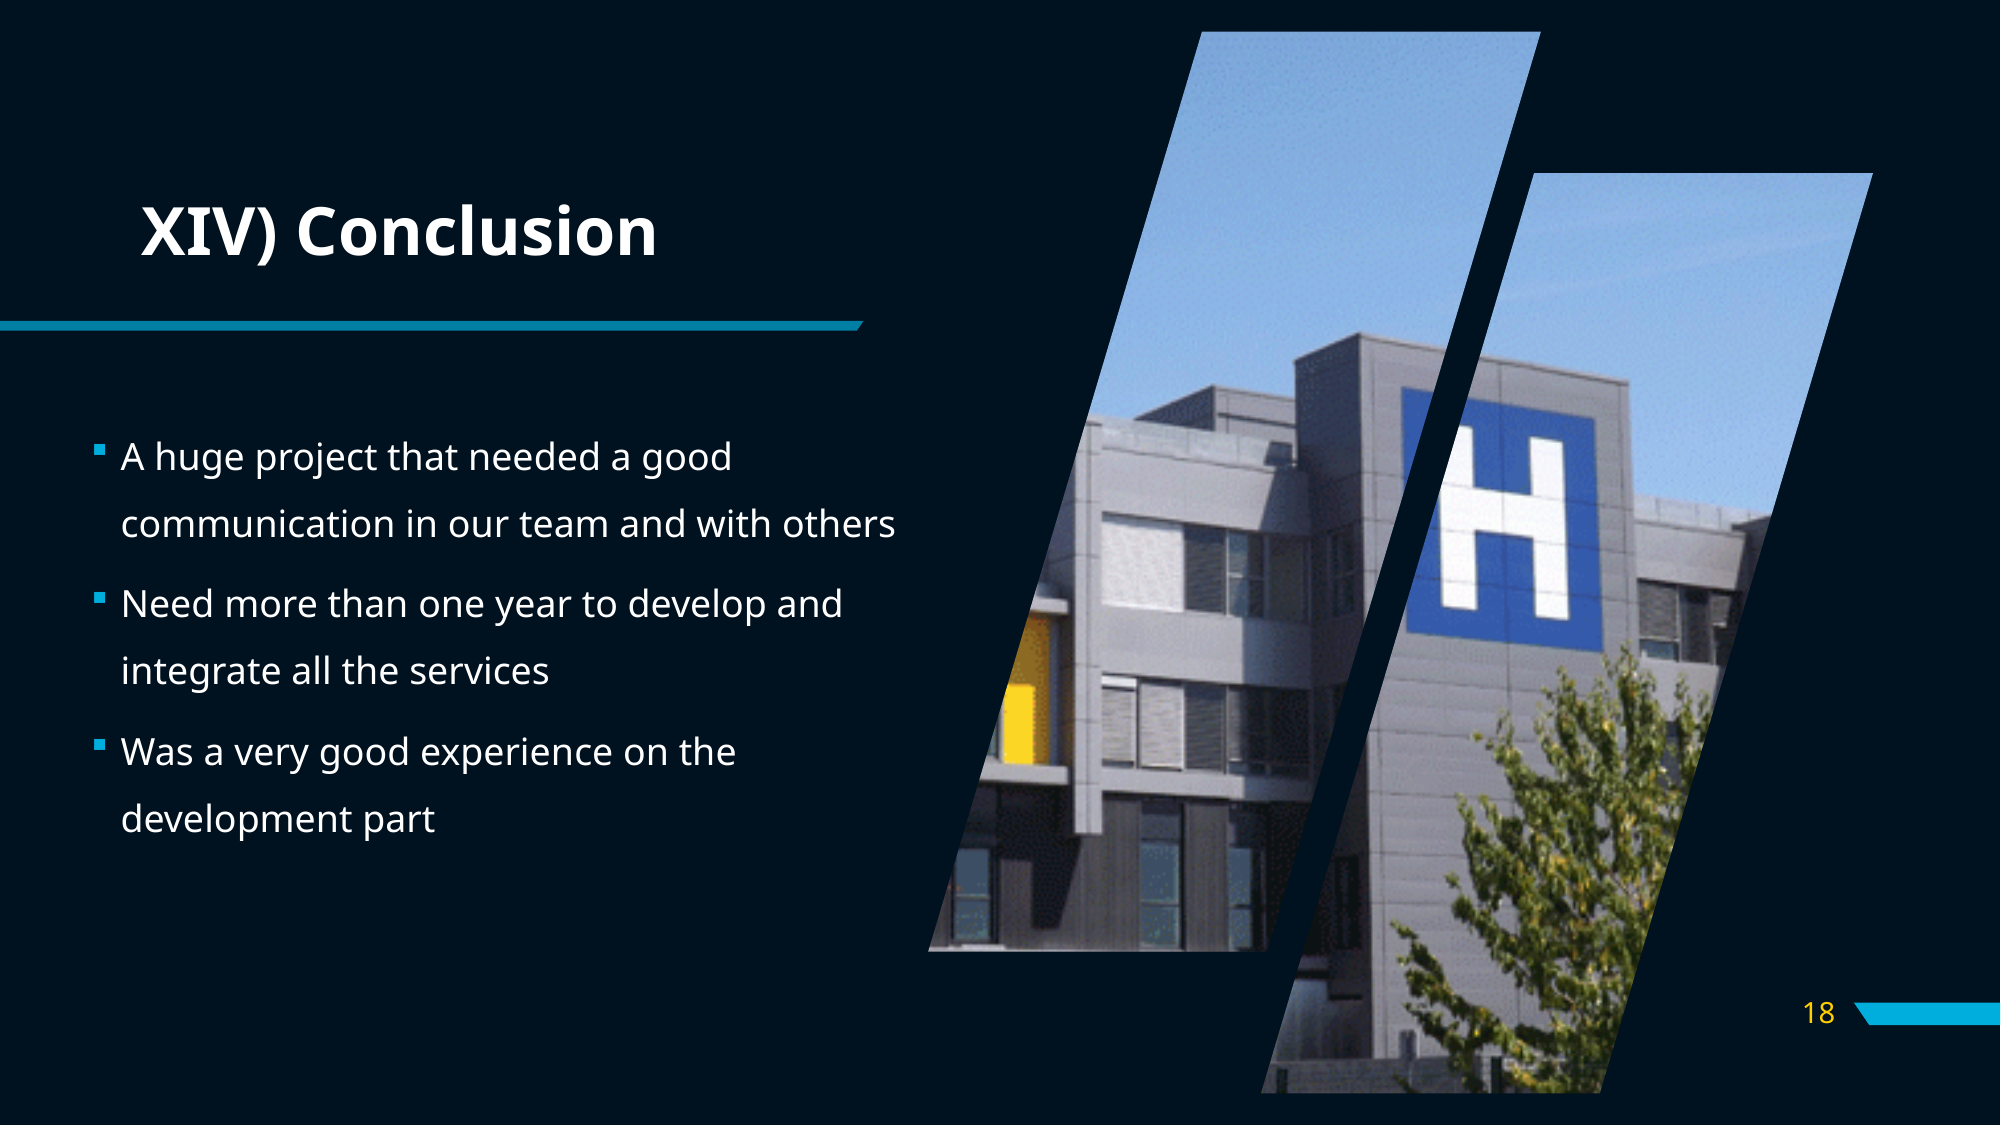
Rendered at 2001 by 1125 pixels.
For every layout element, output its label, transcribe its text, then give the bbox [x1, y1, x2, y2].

title XIV) Conclusion [126, 169, 928, 298]
list A huge project that needed a good communication in our team and with others Need more than one year to develop and integrate all the services Was a very good experience on the development part [91, 402, 928, 1009]
picture [928, 31, 1873, 1094]
